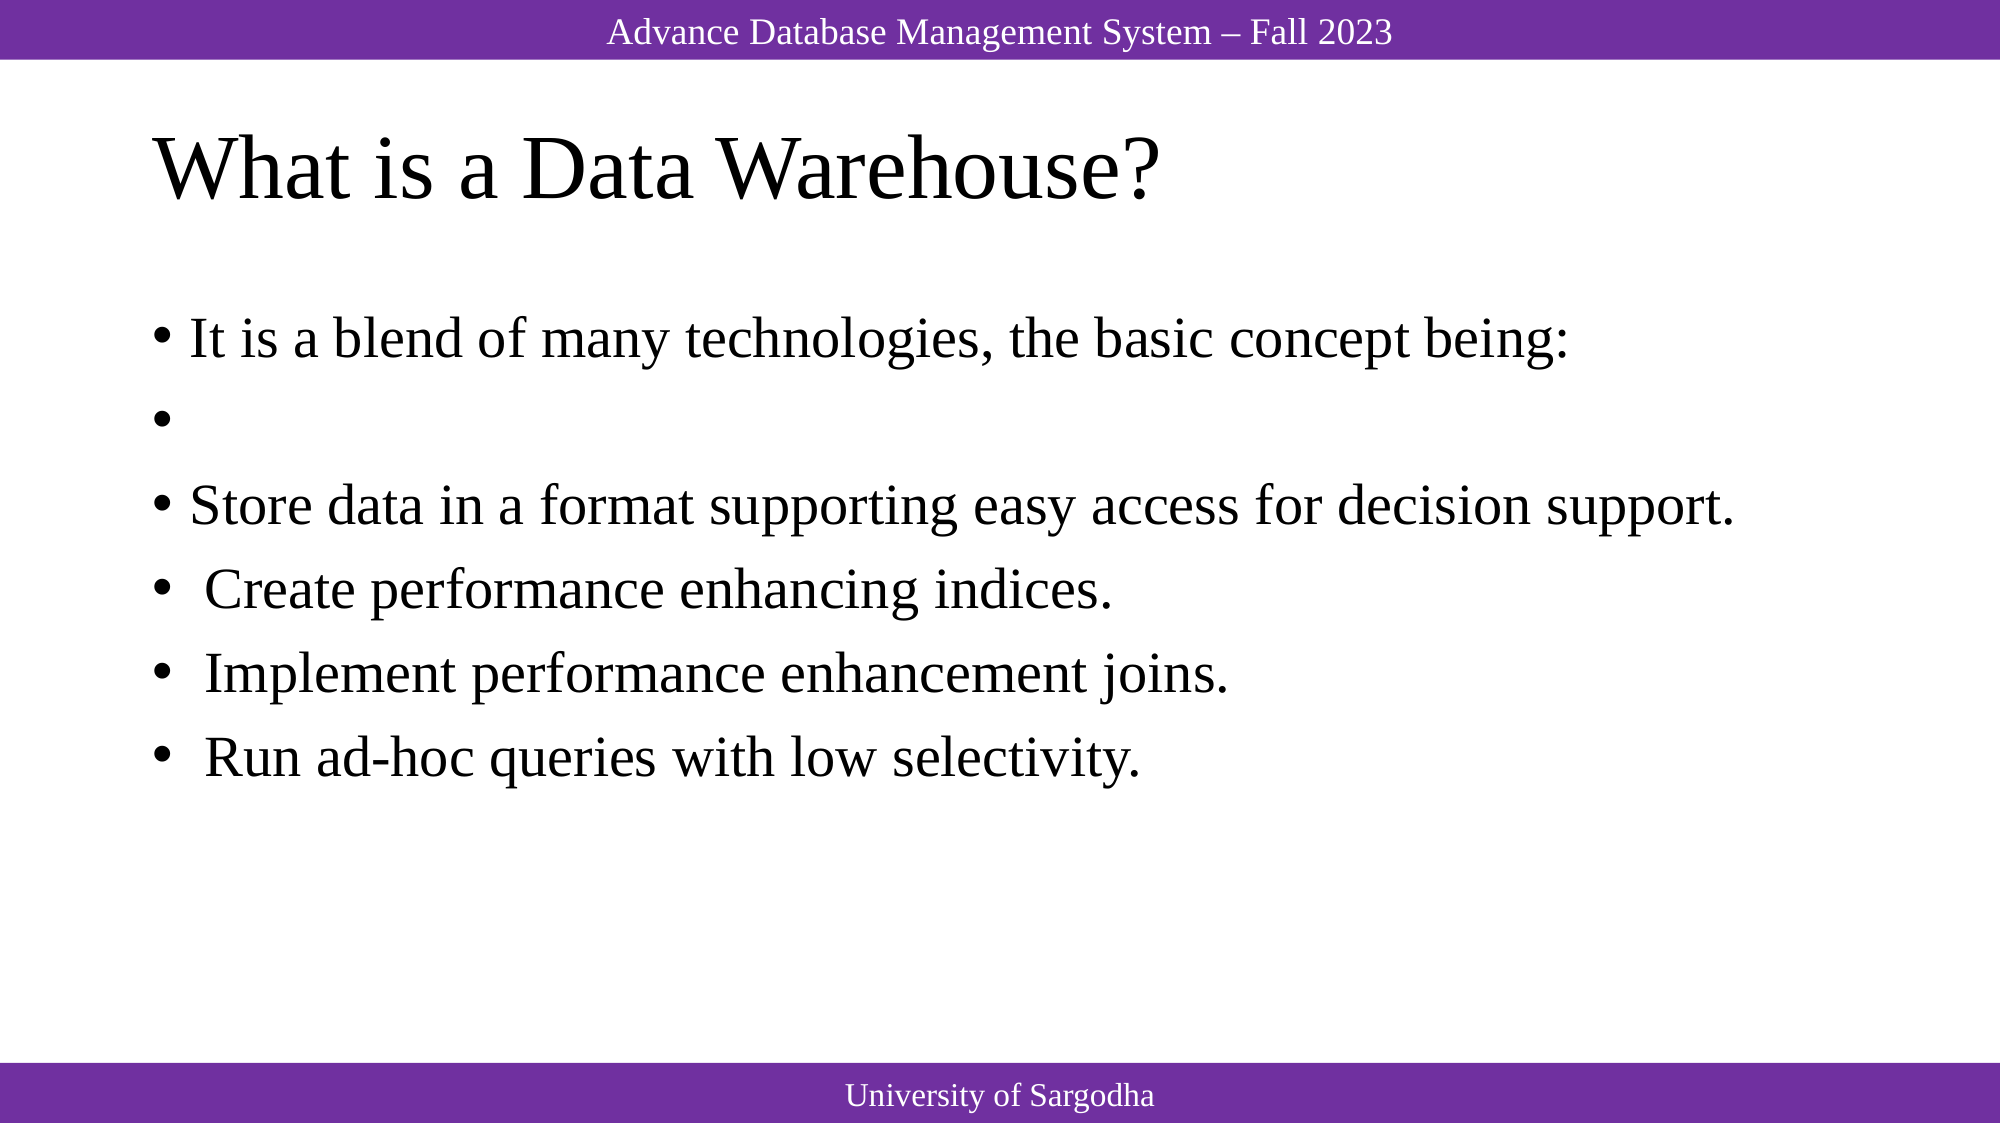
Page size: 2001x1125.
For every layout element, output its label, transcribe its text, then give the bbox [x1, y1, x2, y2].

list It is a blend of many technologies, the basic concept being: Store data in a format supporting easy access for decision support. Create performance enhancing indices. Implement performance enhancement joins. Run ad-hoc queries with low selectivity. [137, 299, 1863, 1014]
footer University of Sargodha [0, 1062, 2000, 1123]
title What is a Data Warehouse? [137, 59, 1863, 278]
